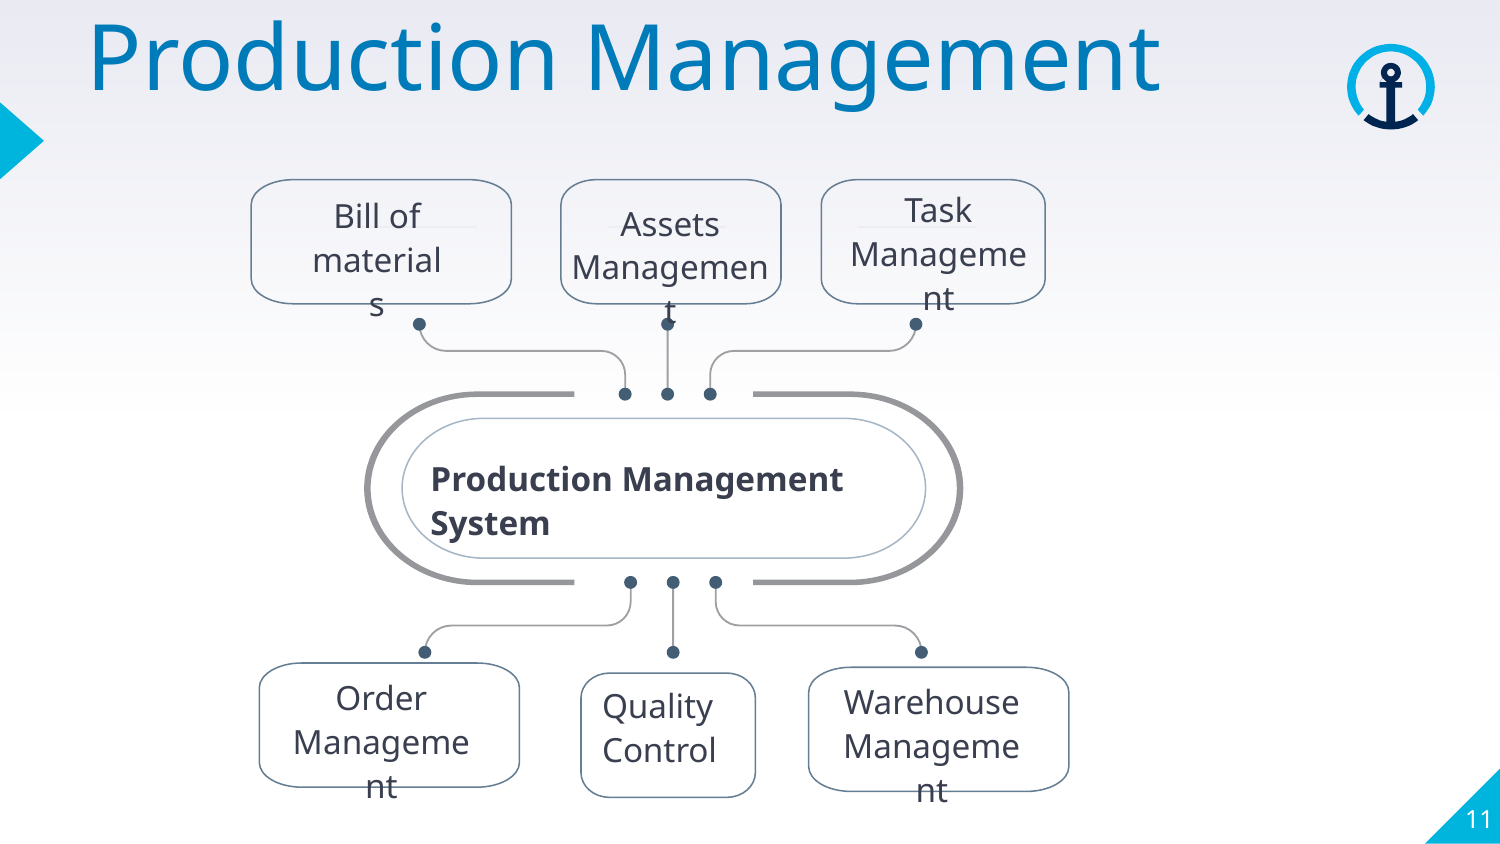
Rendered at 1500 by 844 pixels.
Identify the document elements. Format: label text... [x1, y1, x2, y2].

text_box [708, 575, 929, 660]
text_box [363, 409, 964, 586]
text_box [251, 179, 1046, 401]
text_box Production Management [86, 20, 1365, 109]
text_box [666, 575, 680, 660]
text_box Warehouse Management [833, 677, 1031, 781]
slide_number 11 [1418, 760, 1494, 838]
text_box Order Management [282, 673, 480, 777]
text_box [580, 673, 756, 798]
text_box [418, 575, 638, 660]
text_box [808, 667, 1069, 792]
text_box [259, 663, 520, 788]
